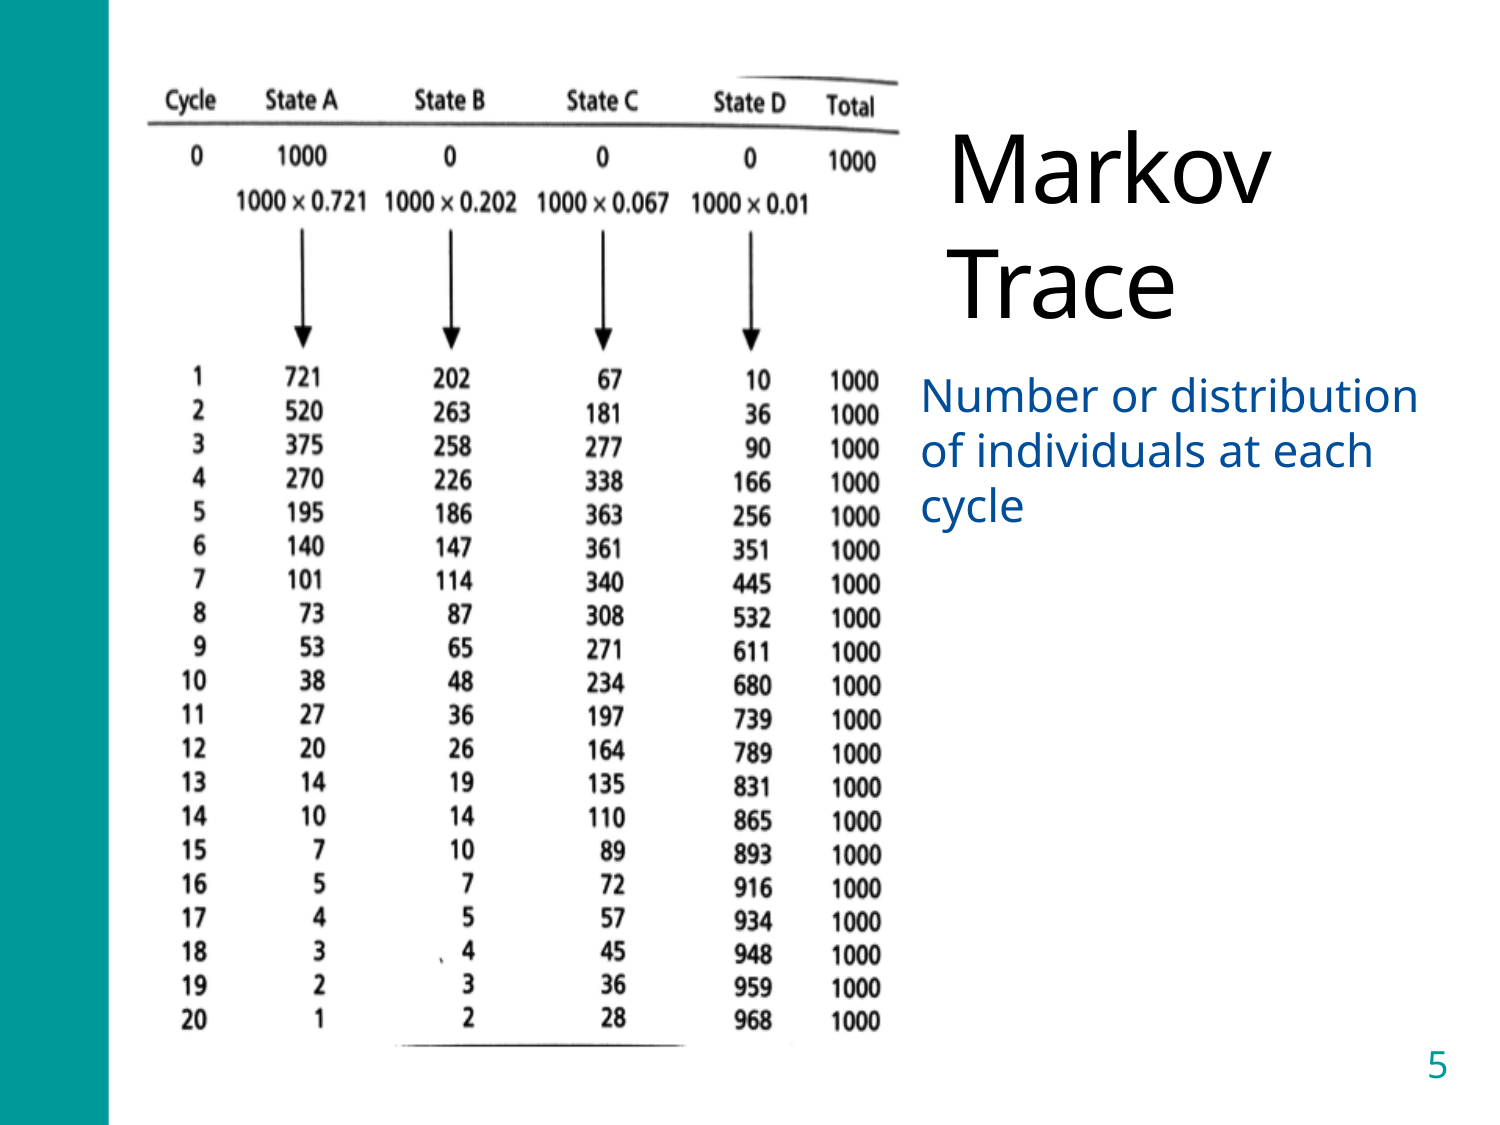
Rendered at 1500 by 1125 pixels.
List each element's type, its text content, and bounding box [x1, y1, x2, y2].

slide_number 5 [1391, 1022, 1484, 1111]
list Number or distribution of individuals at each cycle [931, 351, 1477, 584]
picture [115, 75, 921, 1050]
title Markov Trace [931, 159, 1477, 286]
